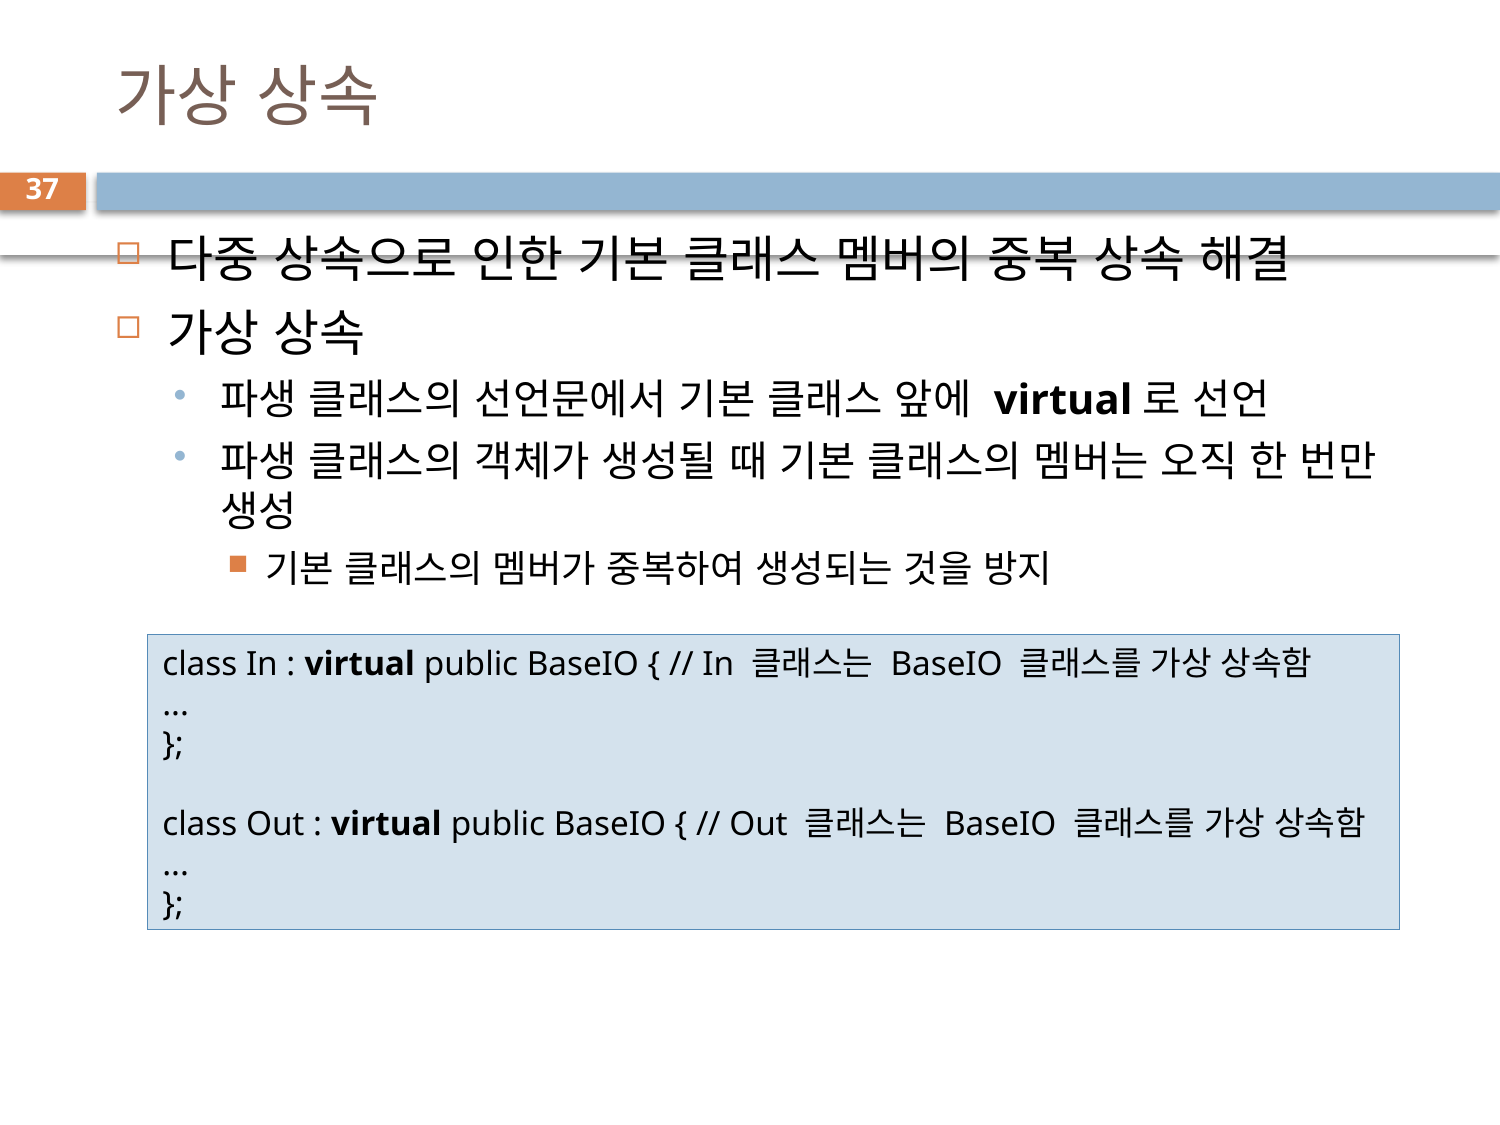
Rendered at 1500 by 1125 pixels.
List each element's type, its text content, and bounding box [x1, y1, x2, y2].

text_box class In : virtual public BaseIO { // In 클래스는 BaseIO 클래스를 가상 상속함 ... }; class Out : virtual public BaseIO { // Out 클래스는 BaseIO 클래스를 가상 상속함 ... }; [147, 634, 1400, 930]
title 가상 상속 [100, 37, 1438, 149]
list 다중 상속으로 인한 기본 클래스 멤버의 중복 상속 해결 가상 상속 파생 클래스의 선언문에서 기본 클래스 앞에 virtual로 선언 파생 클래스의 객체가 생성될 때 기본 클래스의 멤버는 오직 한 번만 생성 기본 클래스의 멤버가 중복하여 생성되는 것을 방지 [100, 219, 1438, 1035]
slide_number 37 [0, 170, 87, 211]
